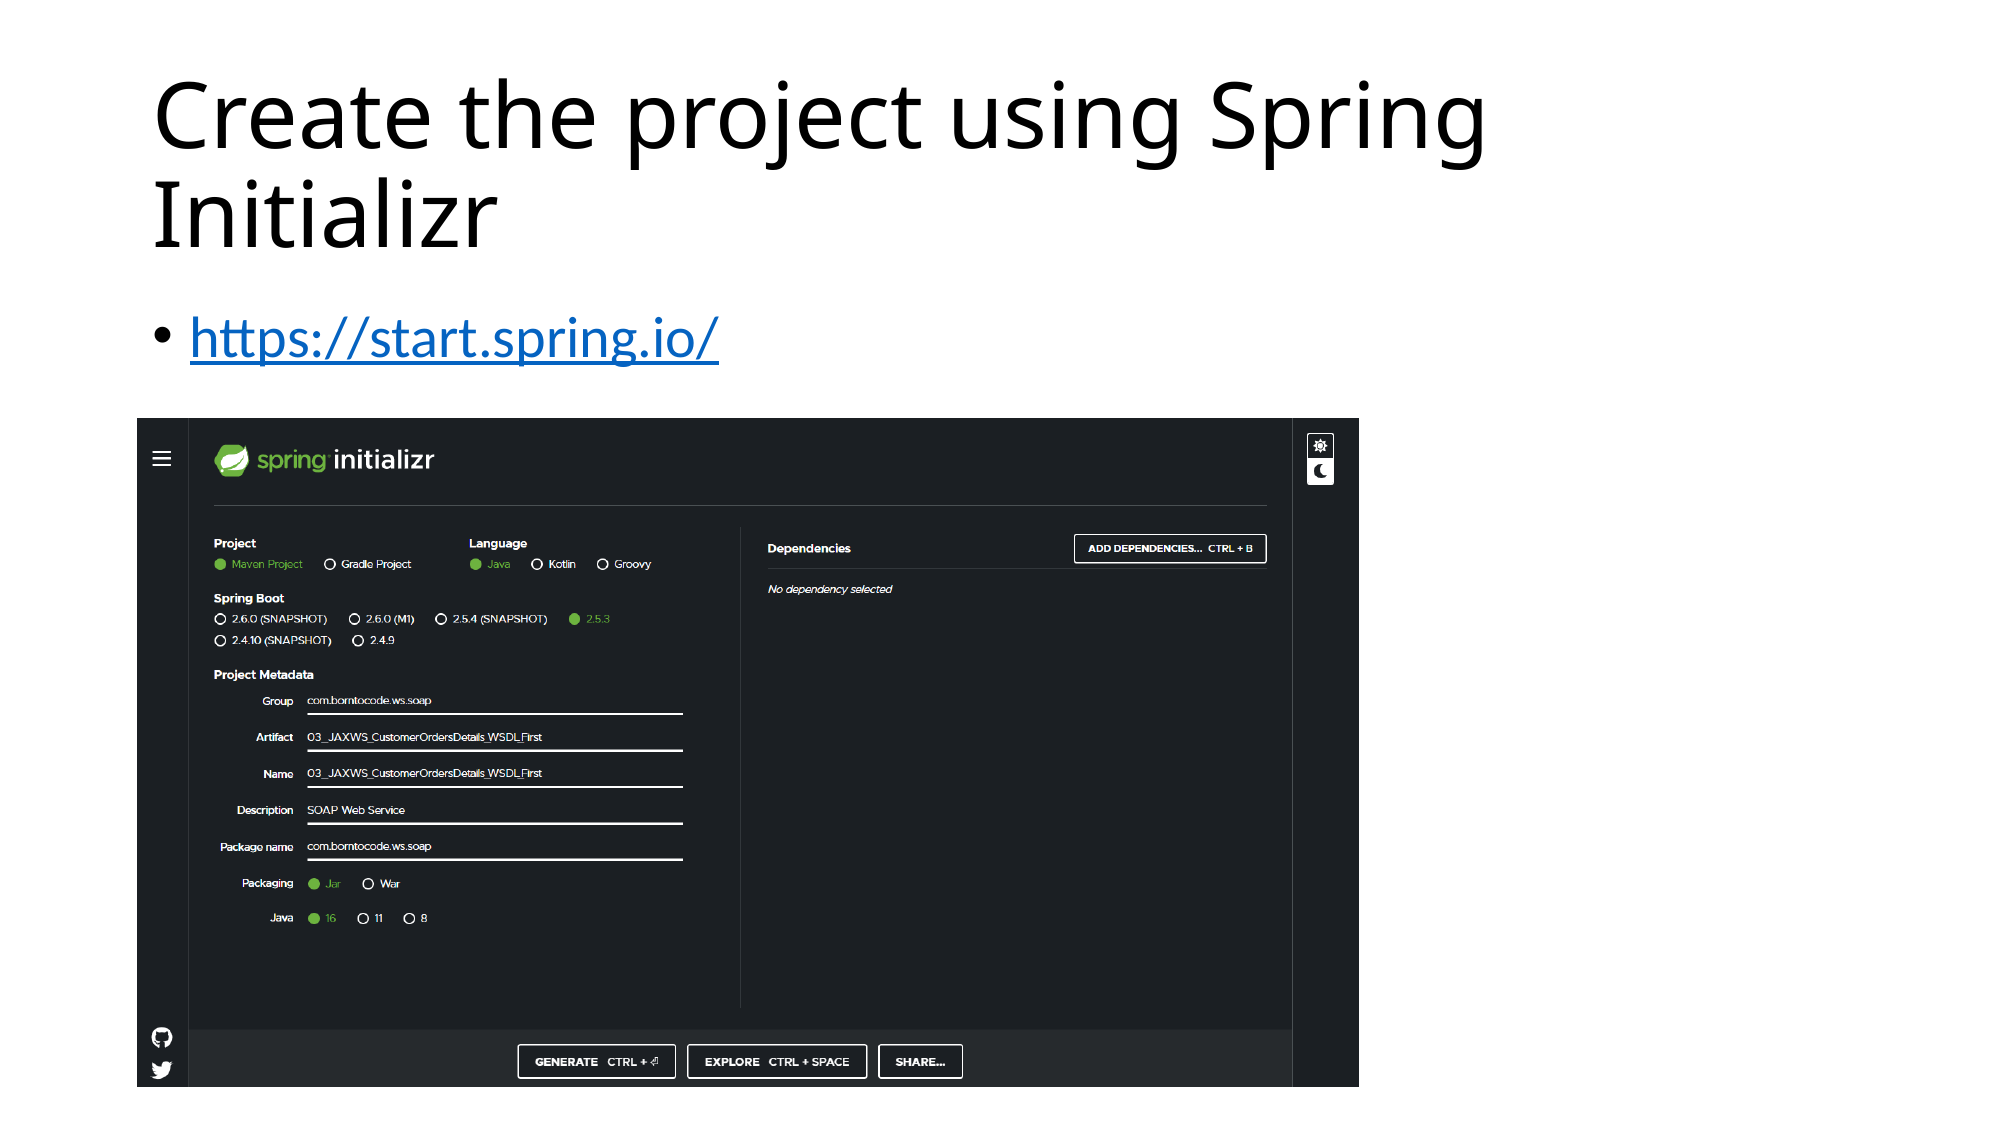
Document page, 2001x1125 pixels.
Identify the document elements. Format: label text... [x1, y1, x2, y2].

title Create the project using Spring Initializr [137, 59, 1863, 278]
picture [137, 418, 1359, 1087]
list https://start.spring.io/ [137, 299, 1863, 1014]
